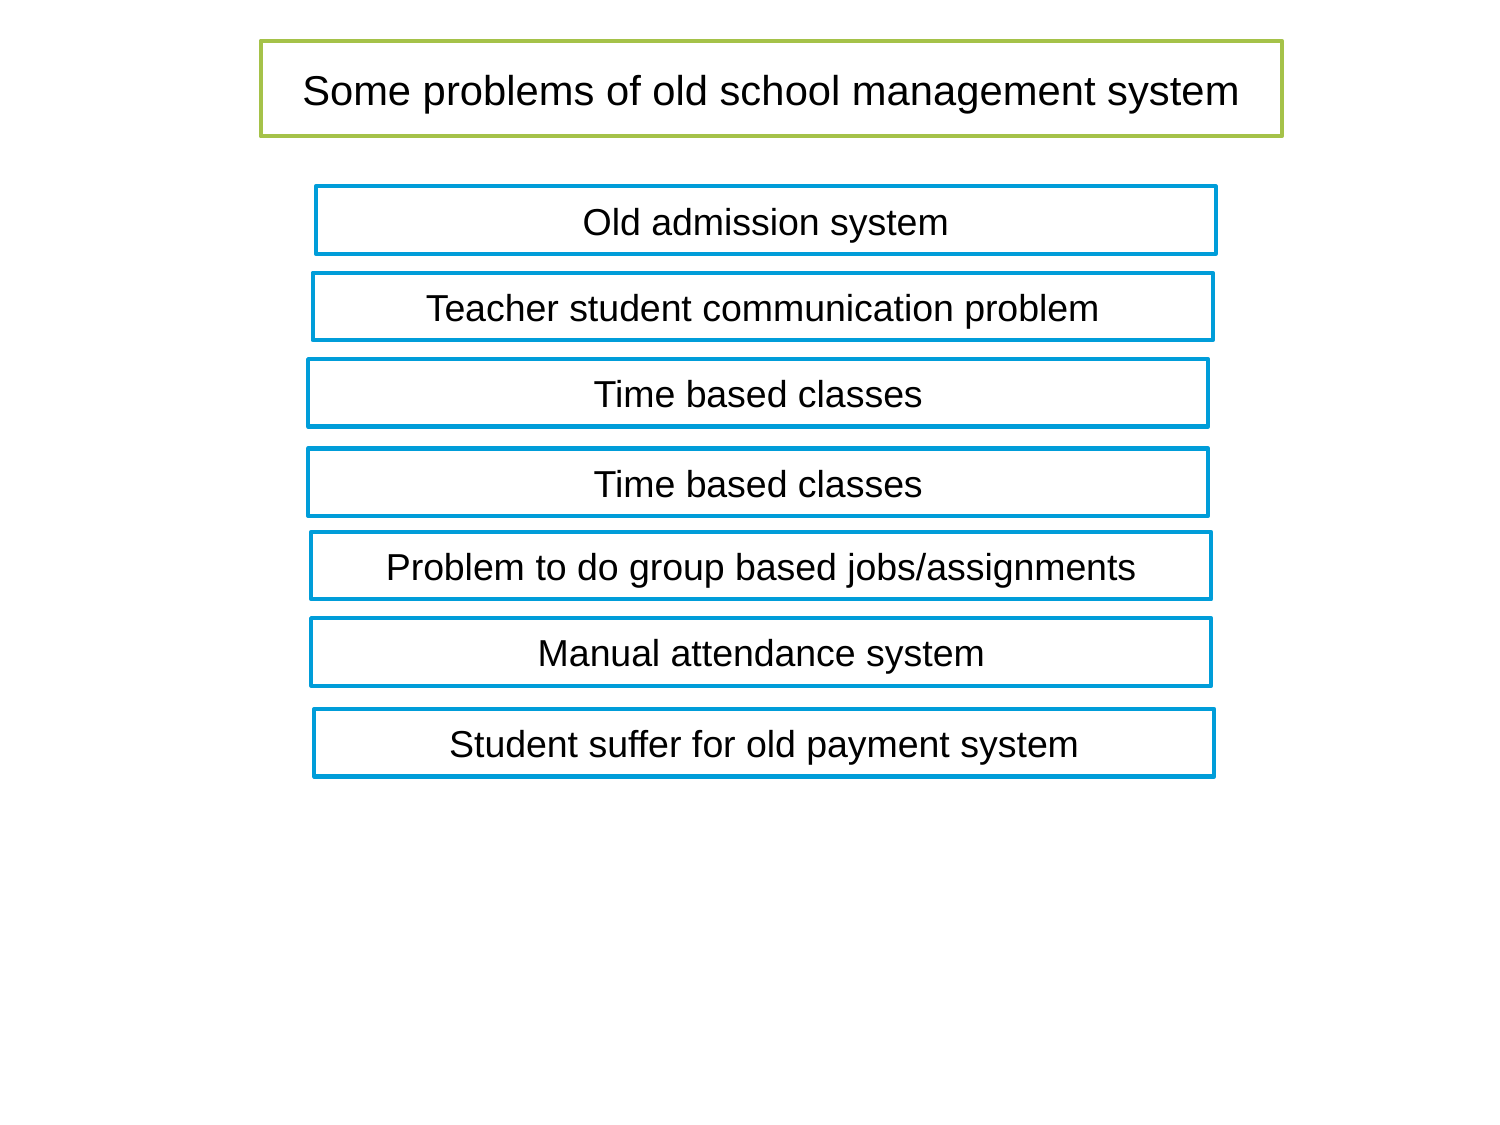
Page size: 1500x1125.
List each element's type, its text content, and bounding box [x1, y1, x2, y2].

text_box Problem to do group based jobs/assignments [309, 530, 1213, 601]
text_box Teacher student communication problem [311, 271, 1215, 342]
text_box Time based classes [306, 357, 1210, 429]
text_box Time based classes [306, 446, 1210, 518]
text_box Some problems of old school management system [259, 39, 1284, 138]
text_box Student suffer for old payment system [312, 707, 1216, 779]
text_box Old admission system [314, 184, 1218, 256]
text_box Manual attendance system [309, 616, 1213, 688]
